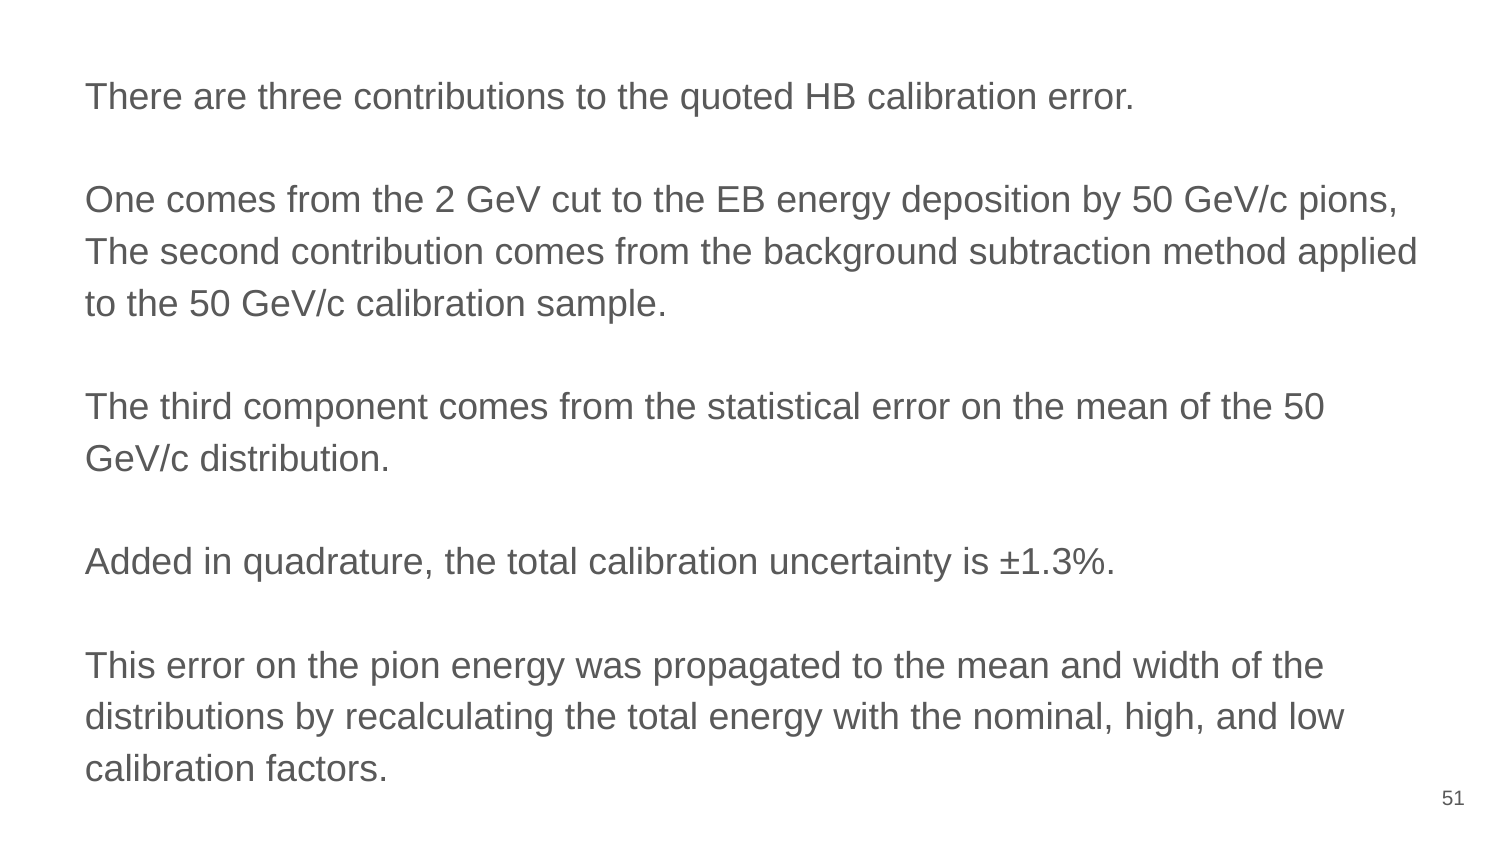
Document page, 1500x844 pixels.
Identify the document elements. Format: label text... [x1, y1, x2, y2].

list There are three contributions to the quoted HB calibration error. One comes from the 2 GeV cut to the EB energy deposition by 50 GeV/c pions, The second contribution comes from the background subtraction method applied to the 50 GeV/c calibration sample. The third component comes from the statistical error on the mean of the 50 GeV/c distribution. Added in quadrature, the total calibration uncertainty is ±1.3%. This error on the pion energy was propagated to the mean and width of the distributions by recalculating the total energy with the nominal, high, and low calibration factors. [51, 50, 1449, 750]
slide_number 51 [1389, 764, 1480, 830]
